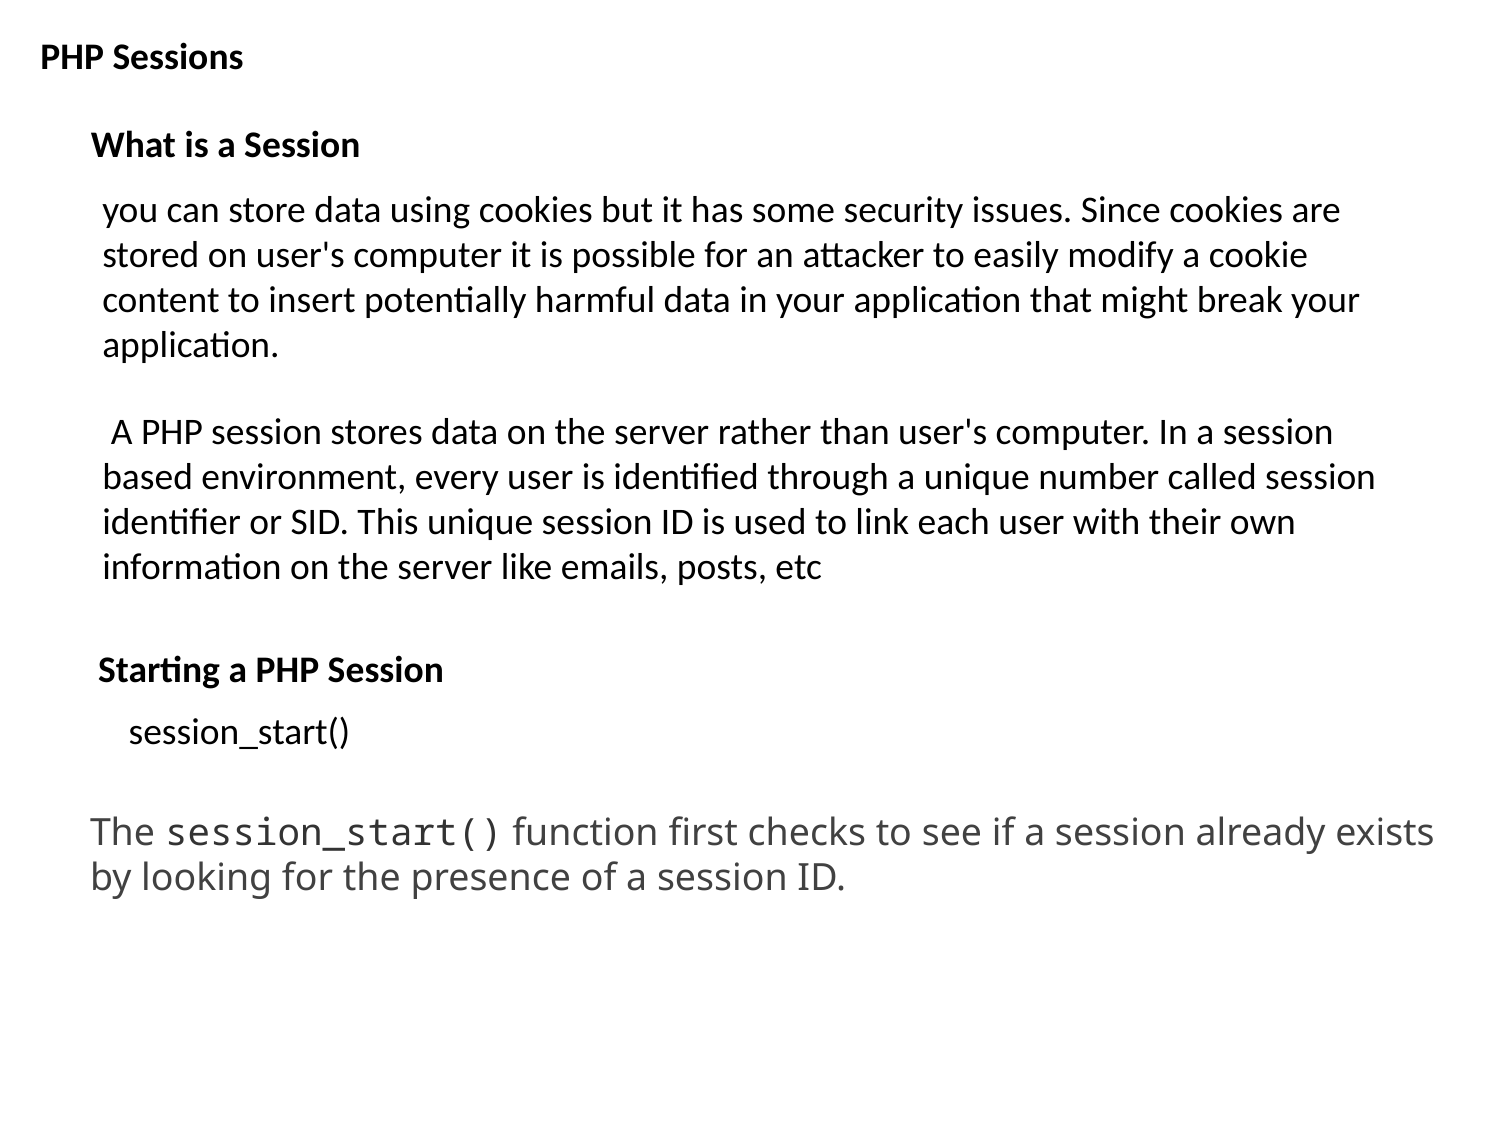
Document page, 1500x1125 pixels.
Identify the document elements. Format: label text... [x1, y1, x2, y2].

text_box you can store data using cookies but it has some security issues. Since cookies are stored on user's computer it is possible for an attacker to easily modify a cookie content to insert potentially harmful data in your application that might break your application. [87, 177, 1438, 372]
text_box session_start() [113, 699, 366, 760]
text_box Starting a PHP Session [83, 637, 460, 698]
text_box What is a Session [76, 112, 376, 173]
text_box PHP Sessions [25, 24, 259, 85]
text_box A PHP session stores data on the server rather than user's computer. In a session based environment, every user is identified through a unique number called session identifier or SID. This unique session ID is used to link each user with their own information on the server like emails, posts, etc [87, 399, 1413, 595]
text_box The session_start() function first checks to see if a session already exists by looking for the presence of a session ID. [75, 800, 1463, 906]
